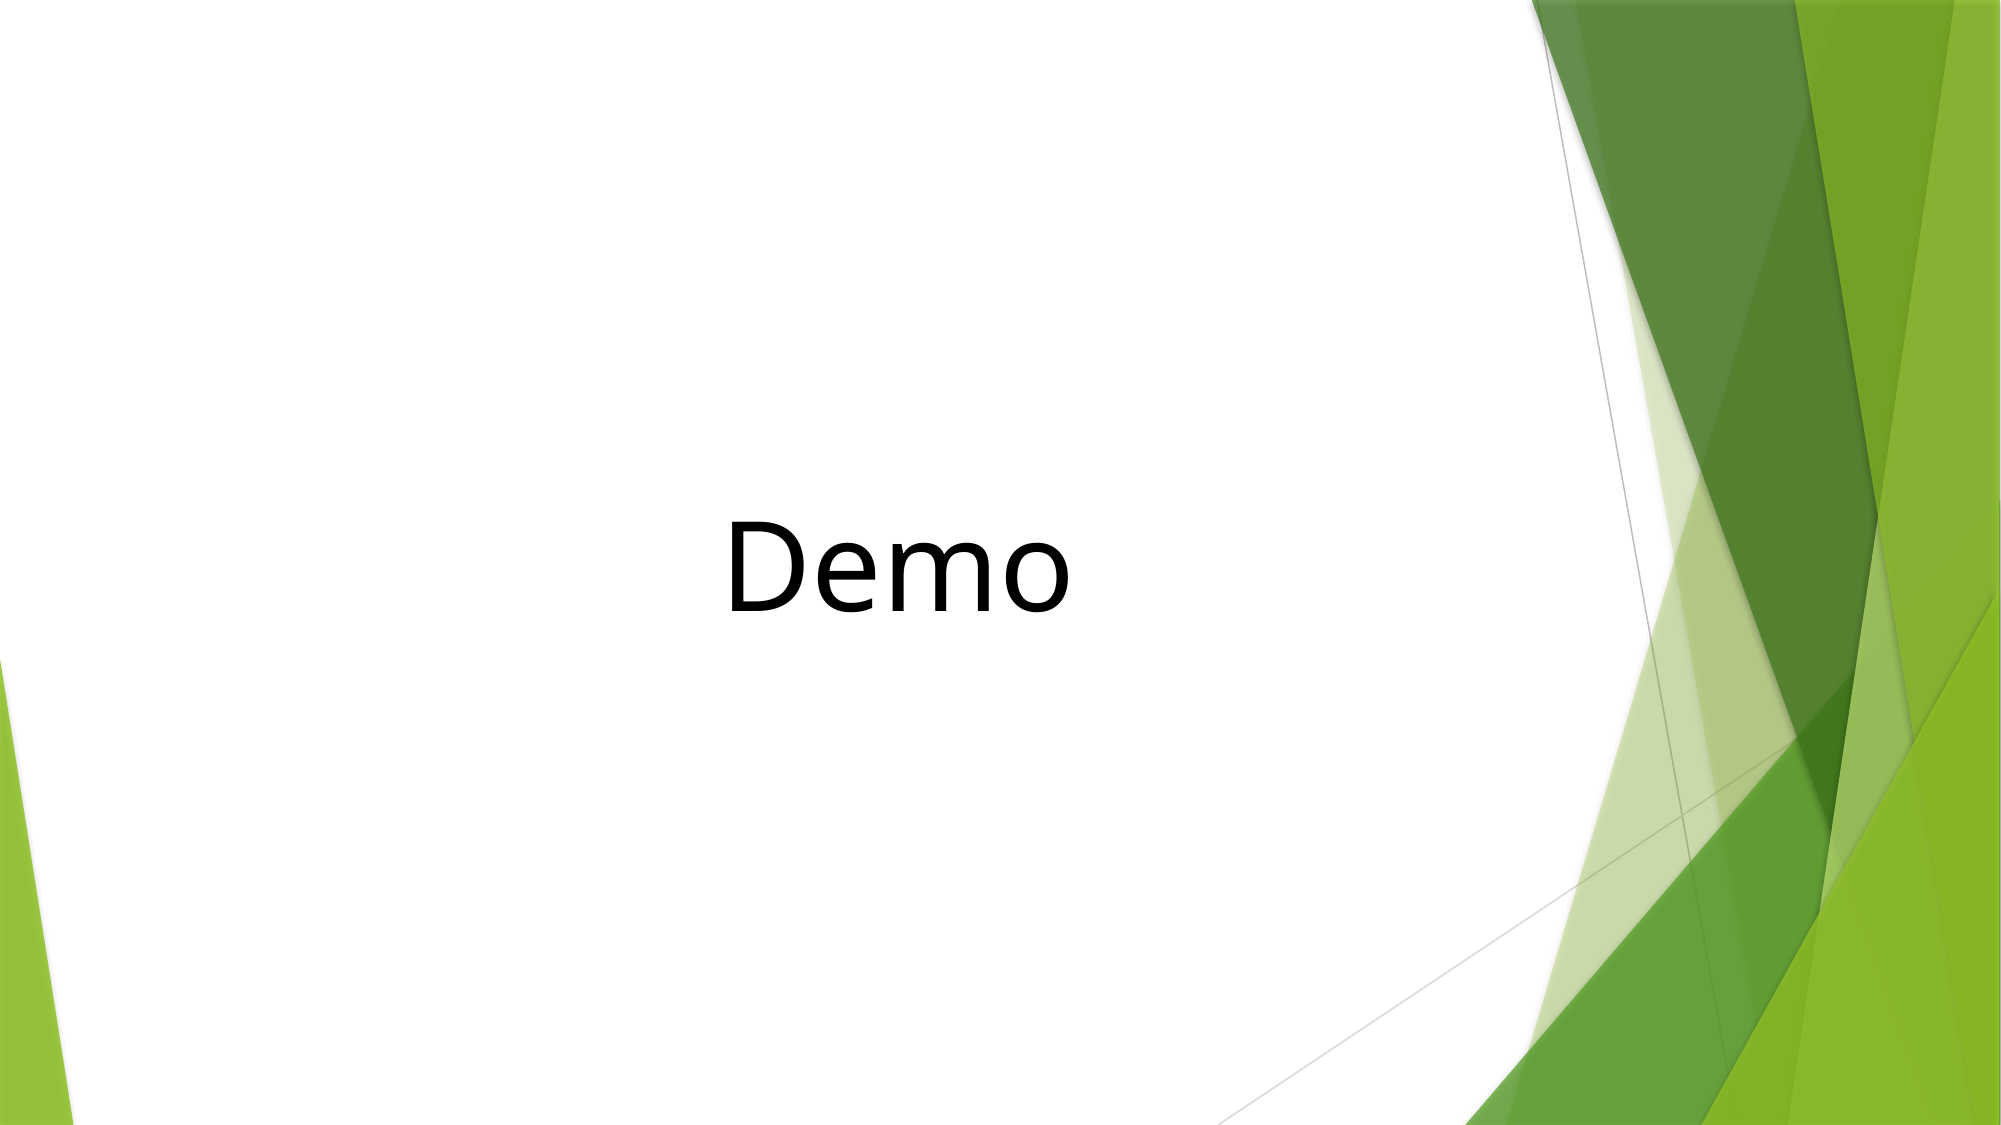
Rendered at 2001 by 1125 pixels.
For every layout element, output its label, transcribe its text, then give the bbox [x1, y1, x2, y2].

text_box Demo [273, 479, 1522, 644]
